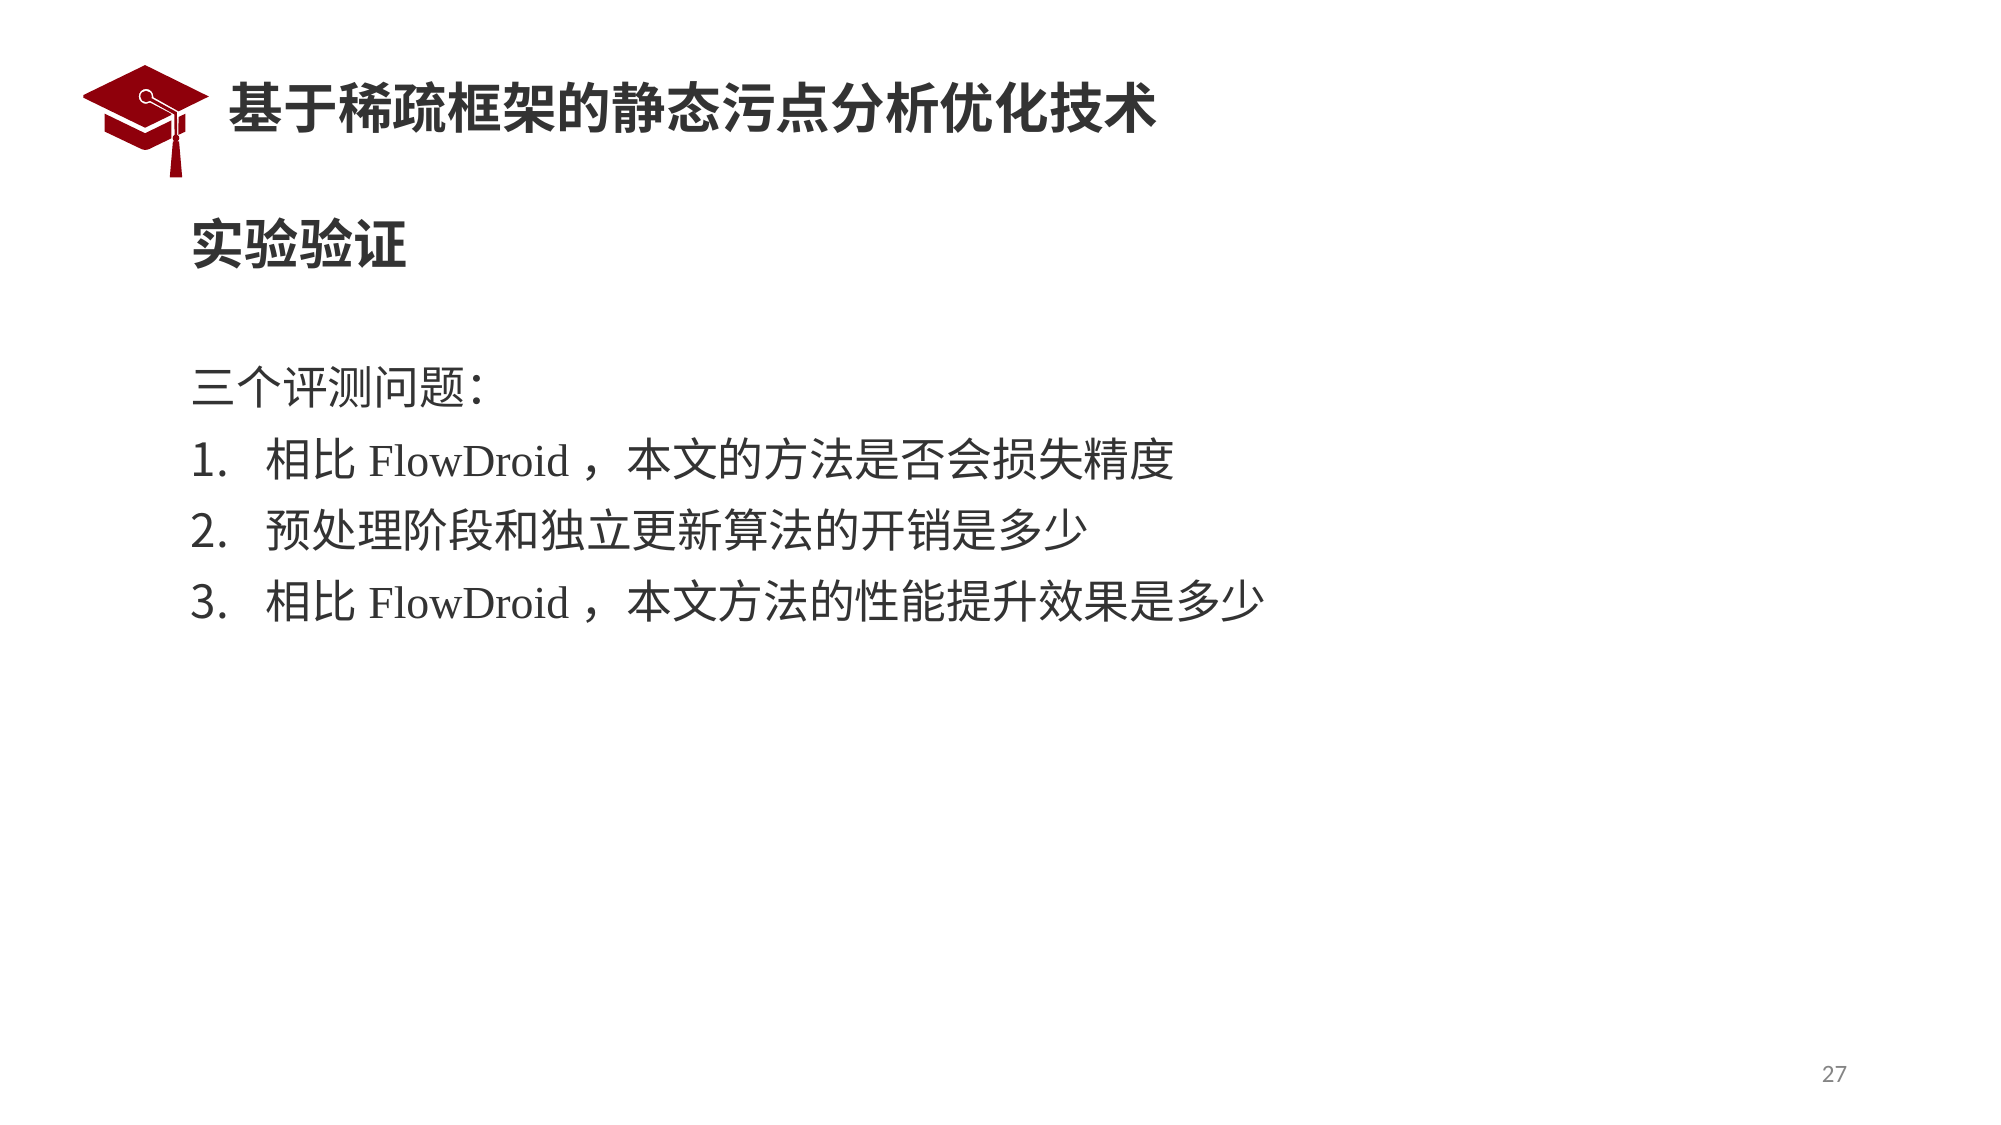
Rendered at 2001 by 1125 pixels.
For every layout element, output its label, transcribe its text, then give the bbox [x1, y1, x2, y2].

text_box 三个评测问题： 相比FlowDroid，本文的方法是否会损失精度 预处理阶段和独立更新算法的开销是多少 相比FlowDroid，本文方法的性能提升效果是多少 [176, 334, 1434, 636]
text_box 实验验证 [176, 202, 1689, 283]
slide_number 27 [1412, 1042, 1863, 1103]
title 基于稀疏框架的静态污点分析优化技术 [213, 55, 1303, 168]
